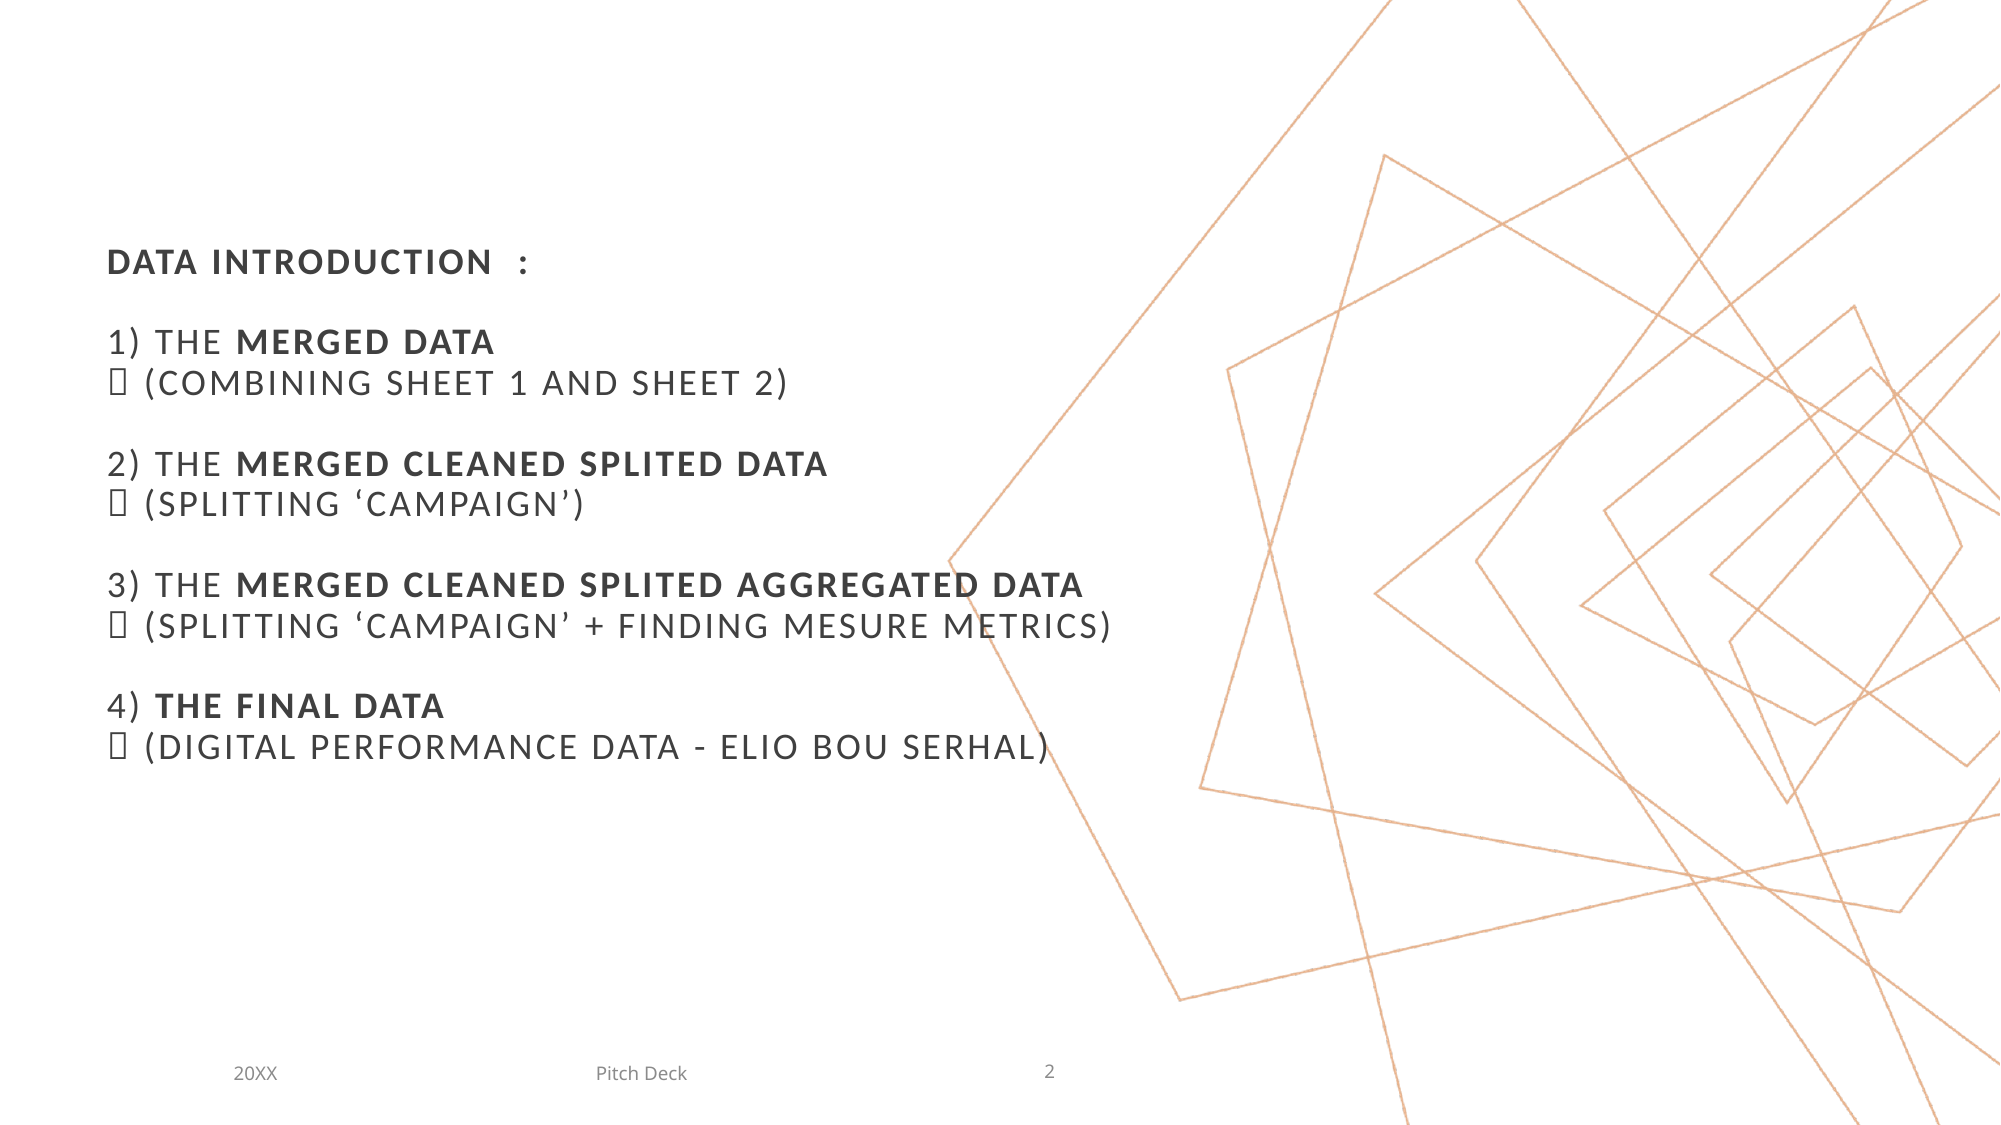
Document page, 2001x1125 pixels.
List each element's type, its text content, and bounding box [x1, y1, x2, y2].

slide_number 2 [908, 1042, 1071, 1103]
slide_number 20XX [218, 1042, 381, 1103]
picture [900, 0, 2000, 1125]
title Data INTRODUCTION : 1) the Merged Data  (combining sheet 1 and sheet 2) 2) the Merged Cleaned SPlited Data  (Splitting ‘Campaign’) 3) The Merged Cleaned SPlited AGGREGATED Data  (Splitting ‘Campaign’ + Finding Mesure Metrics) 4) the Final Data  (Digital Performance data - Elio Bou serhal) [91, 222, 1408, 821]
footer Pitch Deck [437, 1042, 846, 1103]
